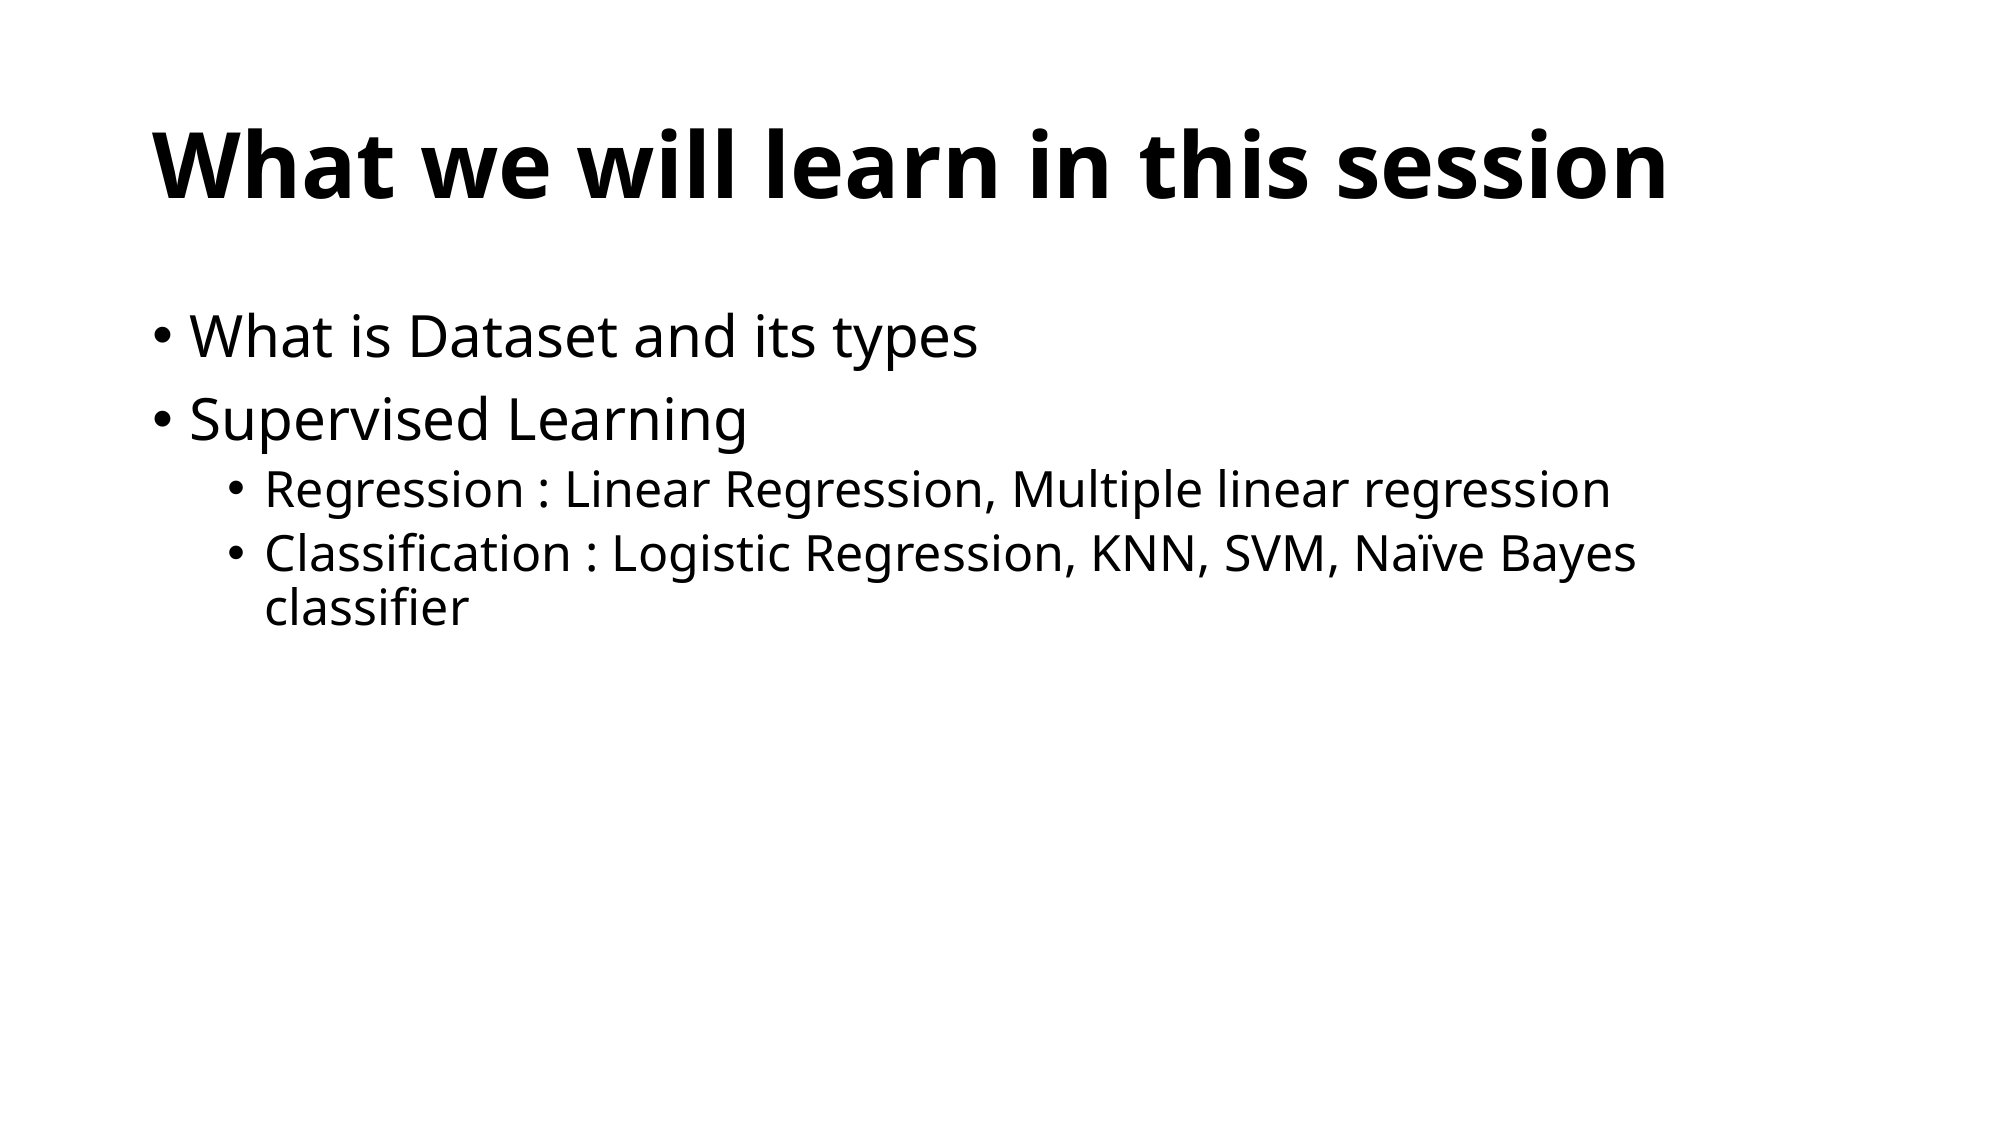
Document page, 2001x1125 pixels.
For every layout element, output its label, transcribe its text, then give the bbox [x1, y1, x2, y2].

title What we will learn in this session [137, 59, 1863, 278]
list What is Dataset and its types Supervised Learning Regression : Linear Regression, Multiple linear regression Classification : Logistic Regression, KNN, SVM, Naïve Bayes classifier [137, 299, 1863, 1014]
